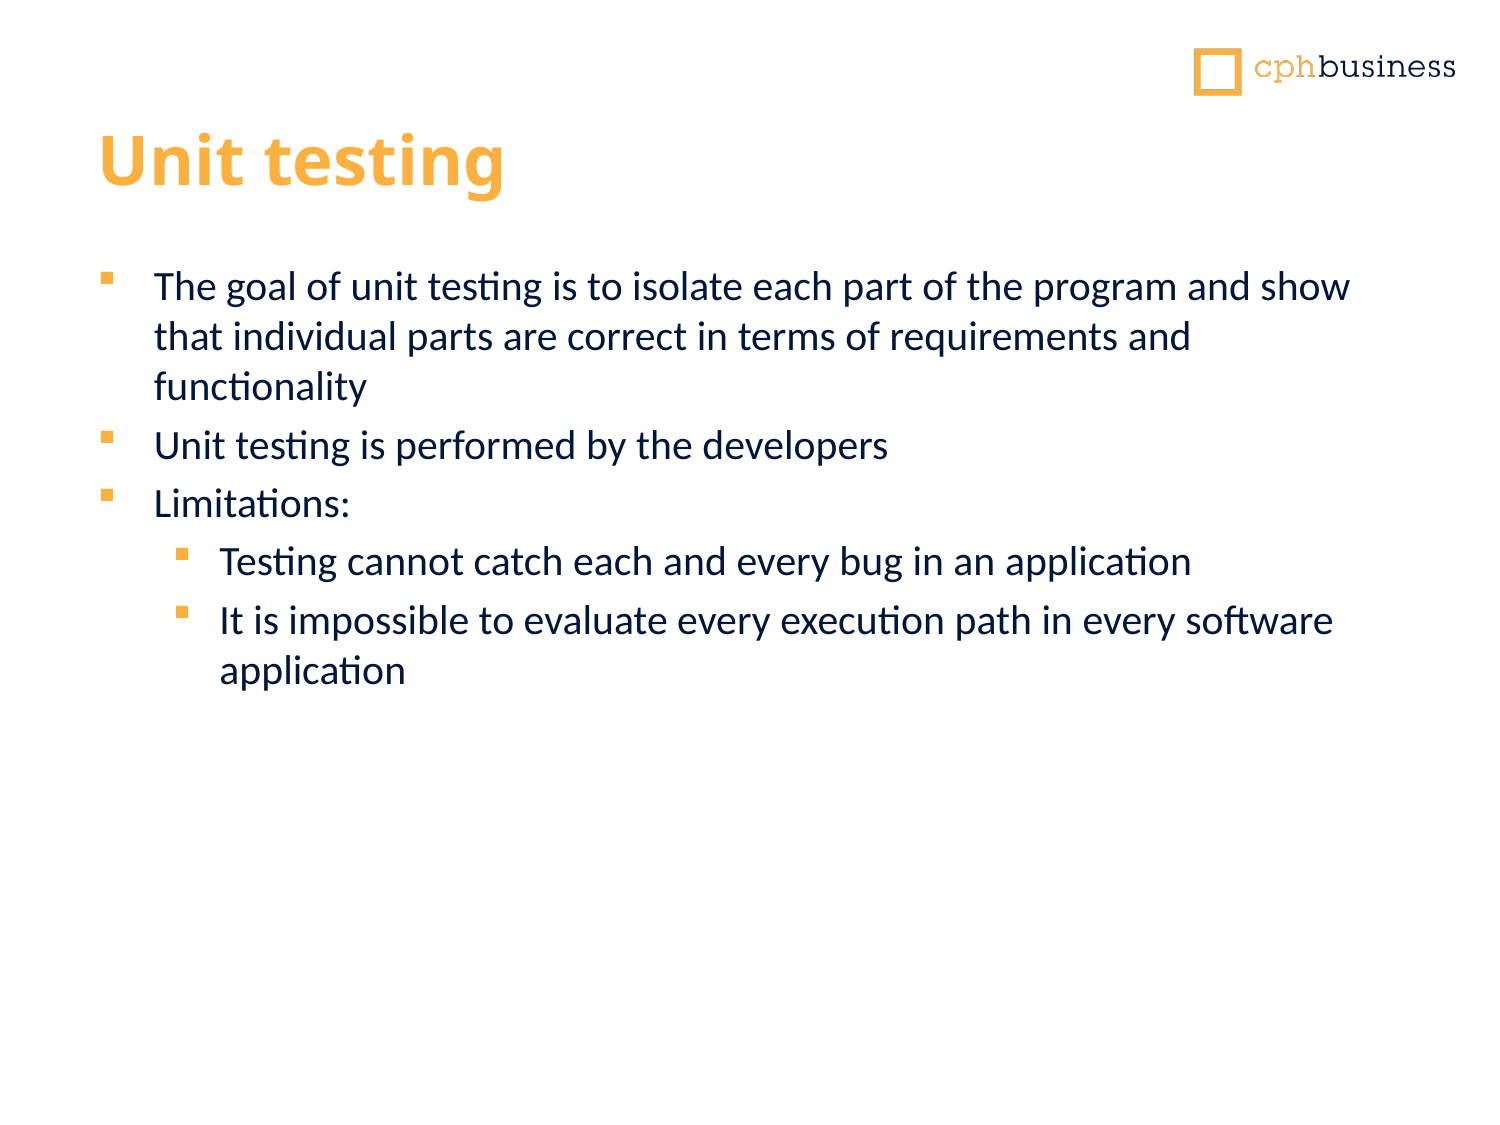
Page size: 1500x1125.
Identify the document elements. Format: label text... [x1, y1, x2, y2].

list Unit testing [83, 109, 1411, 232]
list The goal of unit testing is to isolate each part of the program and show that individual parts are correct in terms of requirements and functionality Unit testing is performed by the developers Limitations: Testing cannot catch each and every bug in an application It is impossible to evaluate every execution path in every software application [83, 252, 1411, 967]
picture [1147, 1, 1500, 143]
